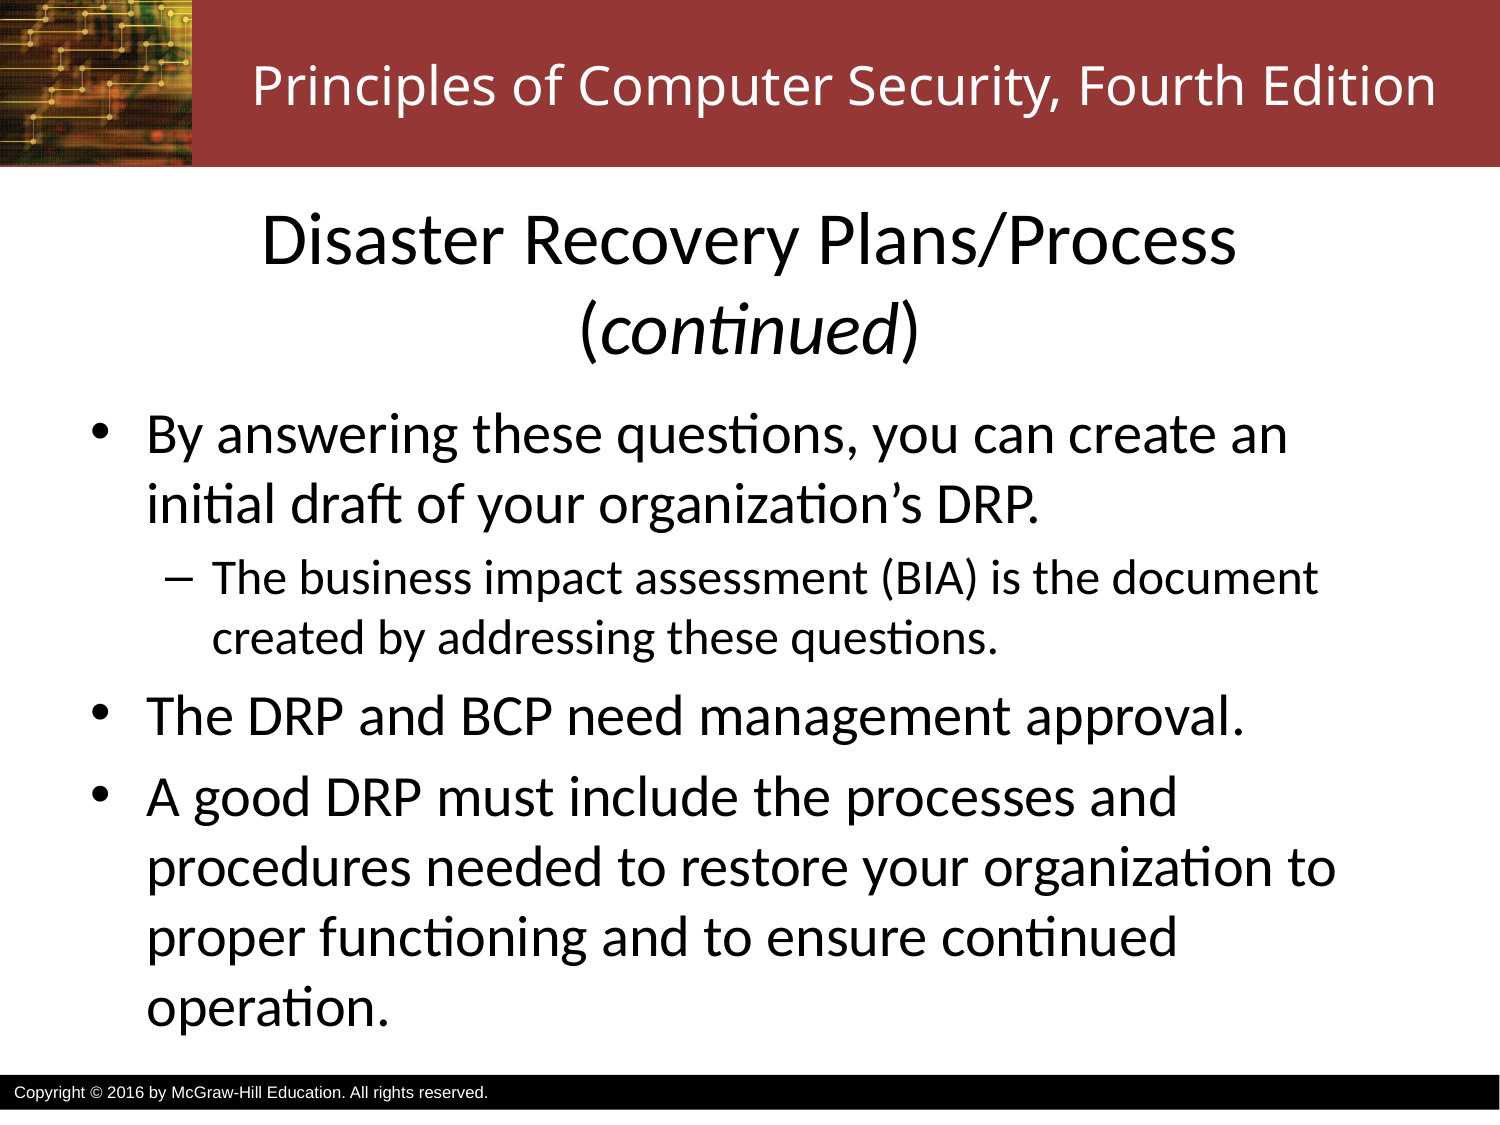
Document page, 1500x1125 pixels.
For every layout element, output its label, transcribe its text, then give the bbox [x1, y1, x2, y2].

picture [0, 0, 192, 165]
title Disaster Recovery Plans/Process (continued) [75, 181, 1425, 375]
list By answering these questions, you can create an initial draft of your organization’s DRP. The business impact assessment (BIA) is the document created by addressing these questions. The DRP and BCP need management approval. A good DRP must include the processes and procedures needed to restore your organization to proper functioning and to ensure continued operation. [75, 387, 1425, 1005]
